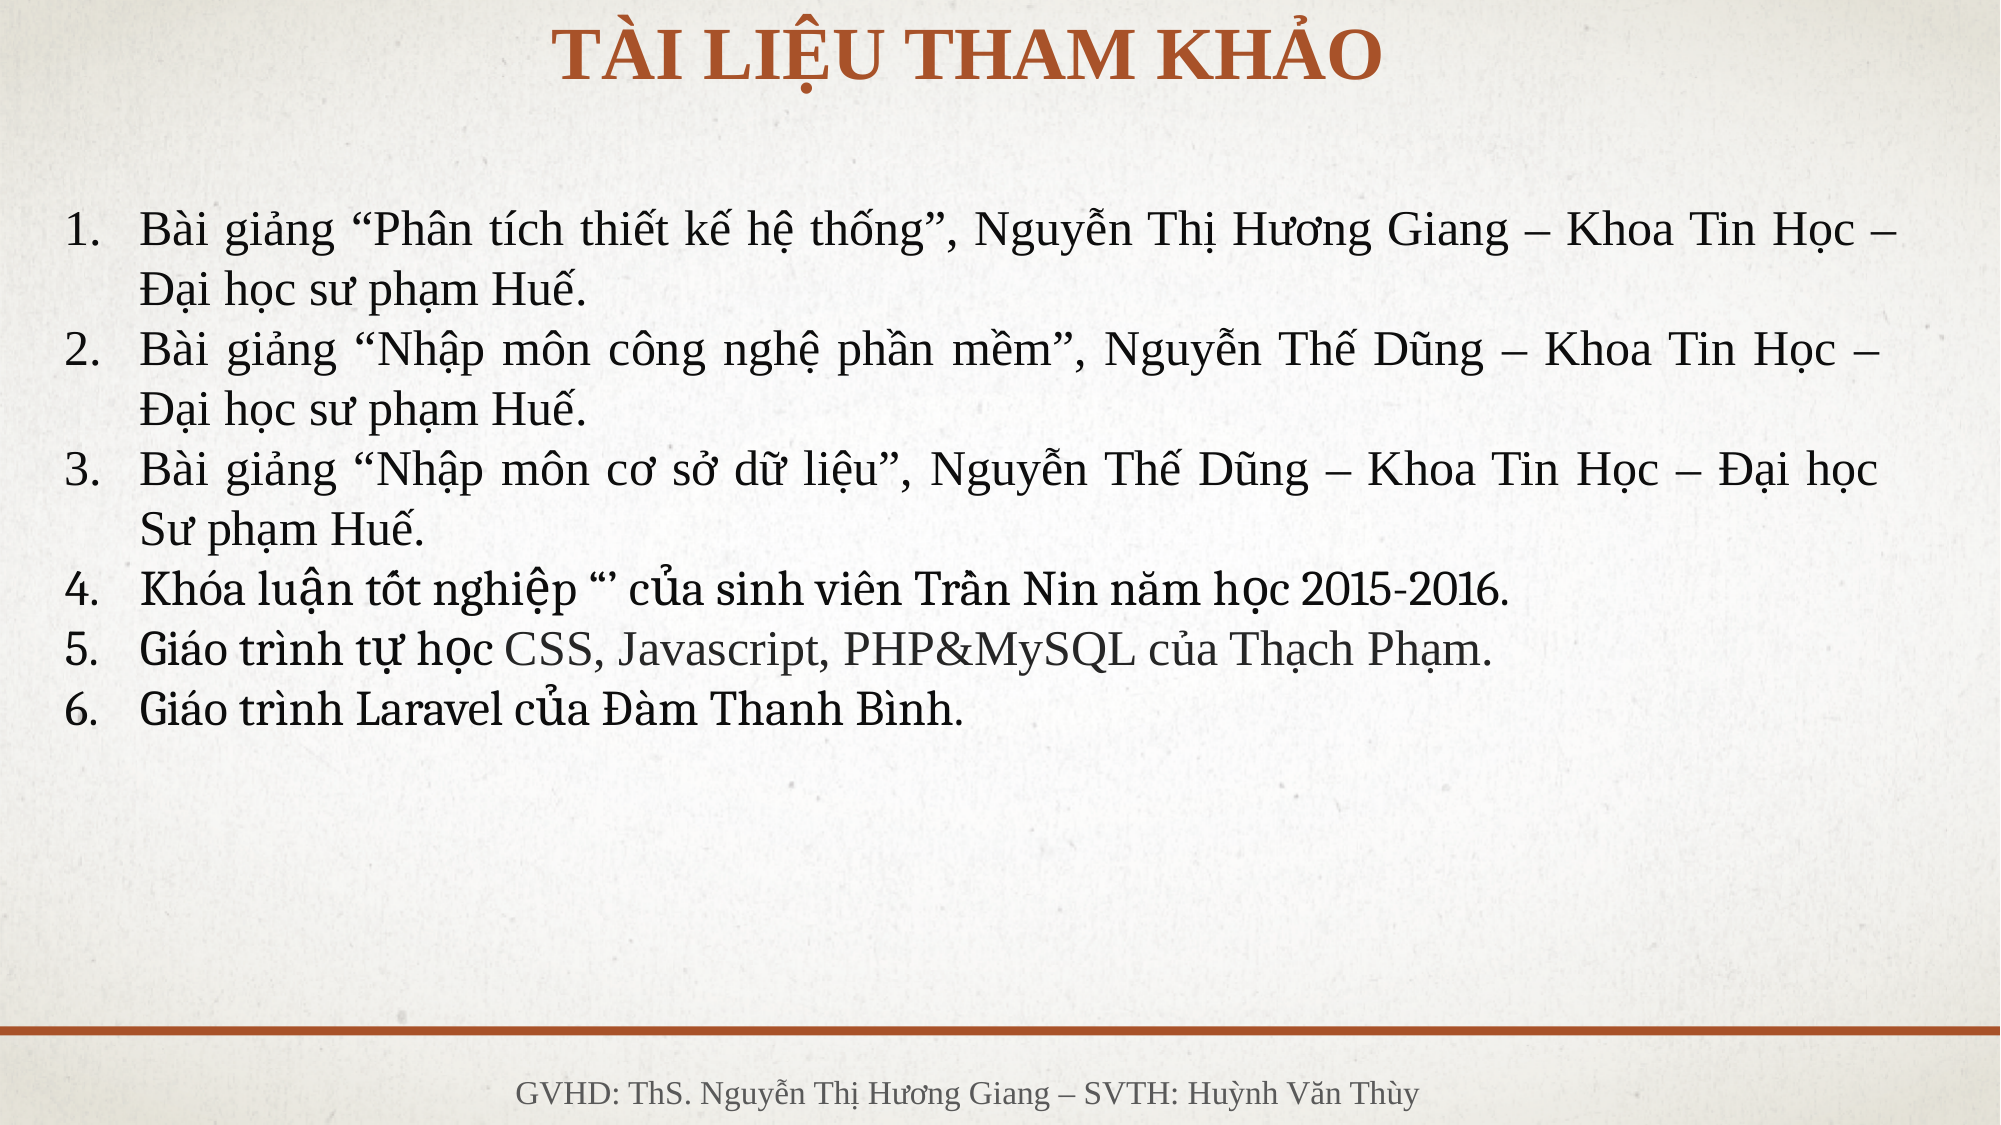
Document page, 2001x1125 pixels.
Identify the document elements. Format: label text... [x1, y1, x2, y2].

text_box Bài giảng “Phân tích thiết kế hệ thống”, Nguyễn Thị Hương Giang – Khoa Tin Học – Đại học sư phạm Huế. Bài giảng “Nhập môn công nghệ phần mềm”, Nguyễn Thế Dũng – Khoa Tin Học – Đại học sư phạm Huế. Bài giảng “Nhập môn cơ sở dữ liệu”, Nguyễn Thế Dũng – Khoa Tin Học – Đại học Sư phạm Huế. Khóa luận tốt nghiệp “’ của sinh viên Trần Nin năm học 2015-2016. Giáo trình tự học CSS, Javascript, PHP&MySQL của Thạch Phạm. Giáo trình Laravel của Đàm Thanh Bình. [50, 188, 1912, 803]
picture [0, 0, 2001, 1125]
text_box GVHD: ThS. Nguyễn Thị Hương Giang – SVTH: Huỳnh Văn Thùy [500, 1064, 1436, 1119]
title Tài liệu tham khảo [180, 22, 1756, 104]
